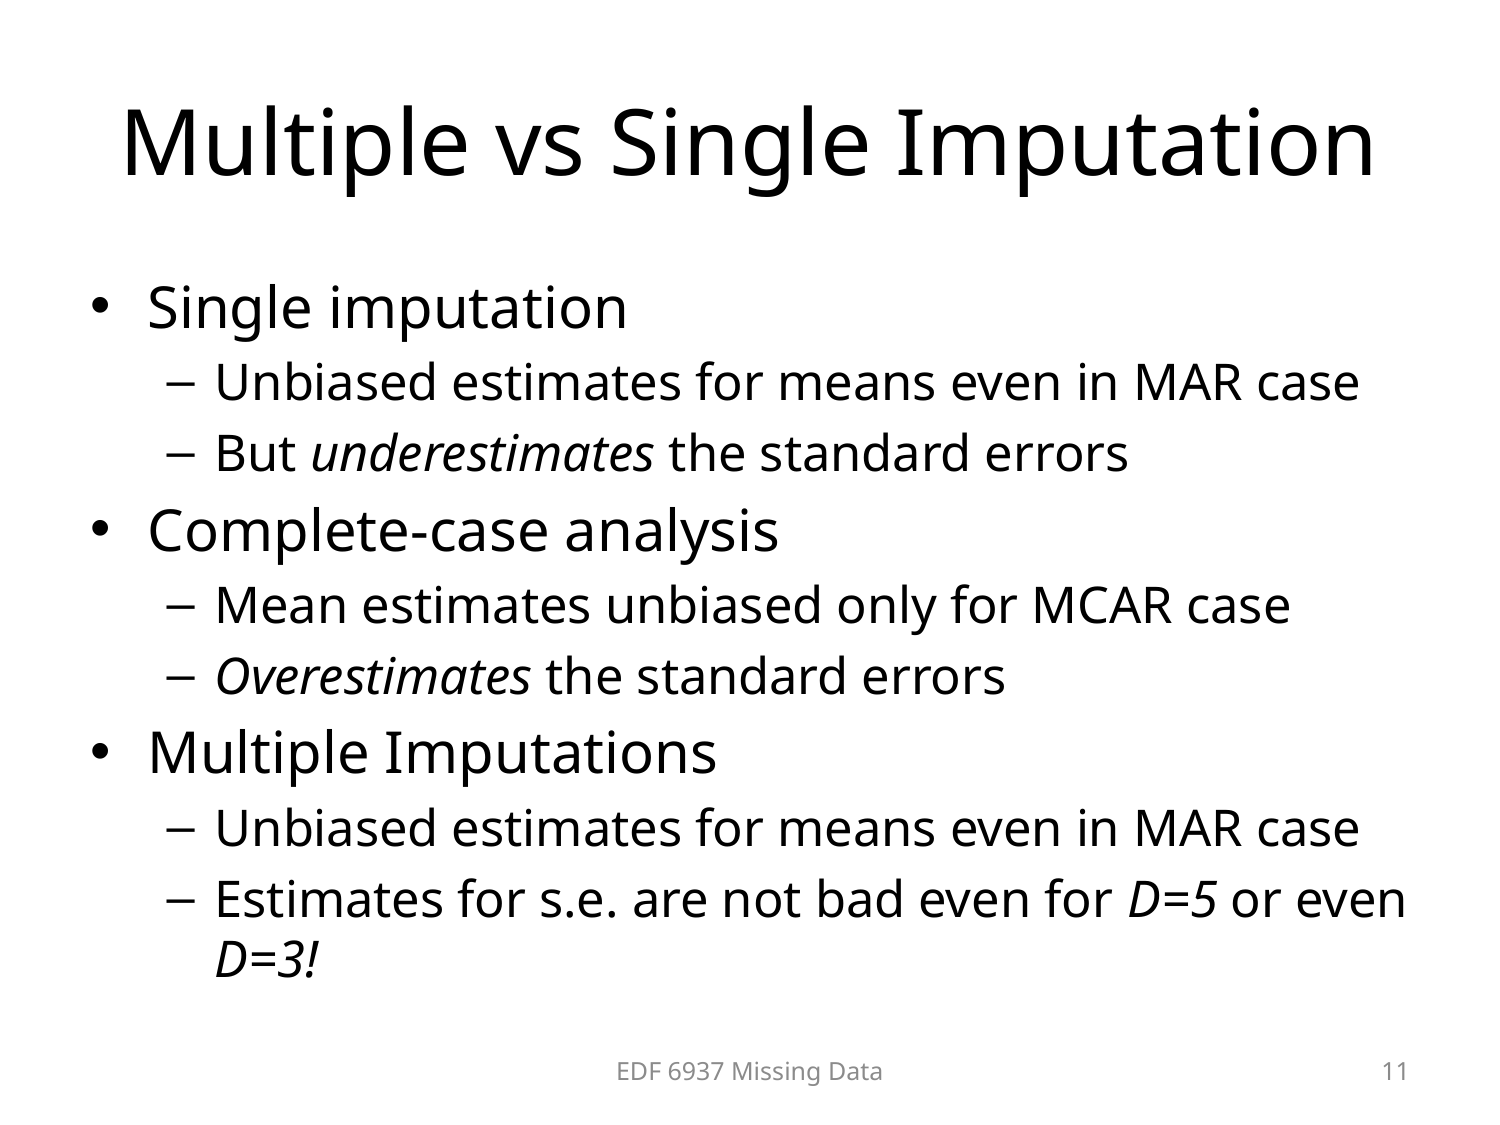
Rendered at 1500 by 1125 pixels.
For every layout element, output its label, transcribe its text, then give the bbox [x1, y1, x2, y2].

title Multiple vs Single Imputation [75, 45, 1425, 233]
footer EDF 6937 Missing Data [512, 1042, 988, 1103]
slide_number 11 [1074, 1042, 1425, 1103]
list Single imputation Unbiased estimates for means even in MAR case But underestimates the standard errors Complete-case analysis Mean estimates unbiased only for MCAR case Overestimates the standard errors Multiple Imputations Unbiased estimates for means even in MAR case Estimates for s.e. are not bad even for D=5 or even D=3! [75, 262, 1425, 1005]
